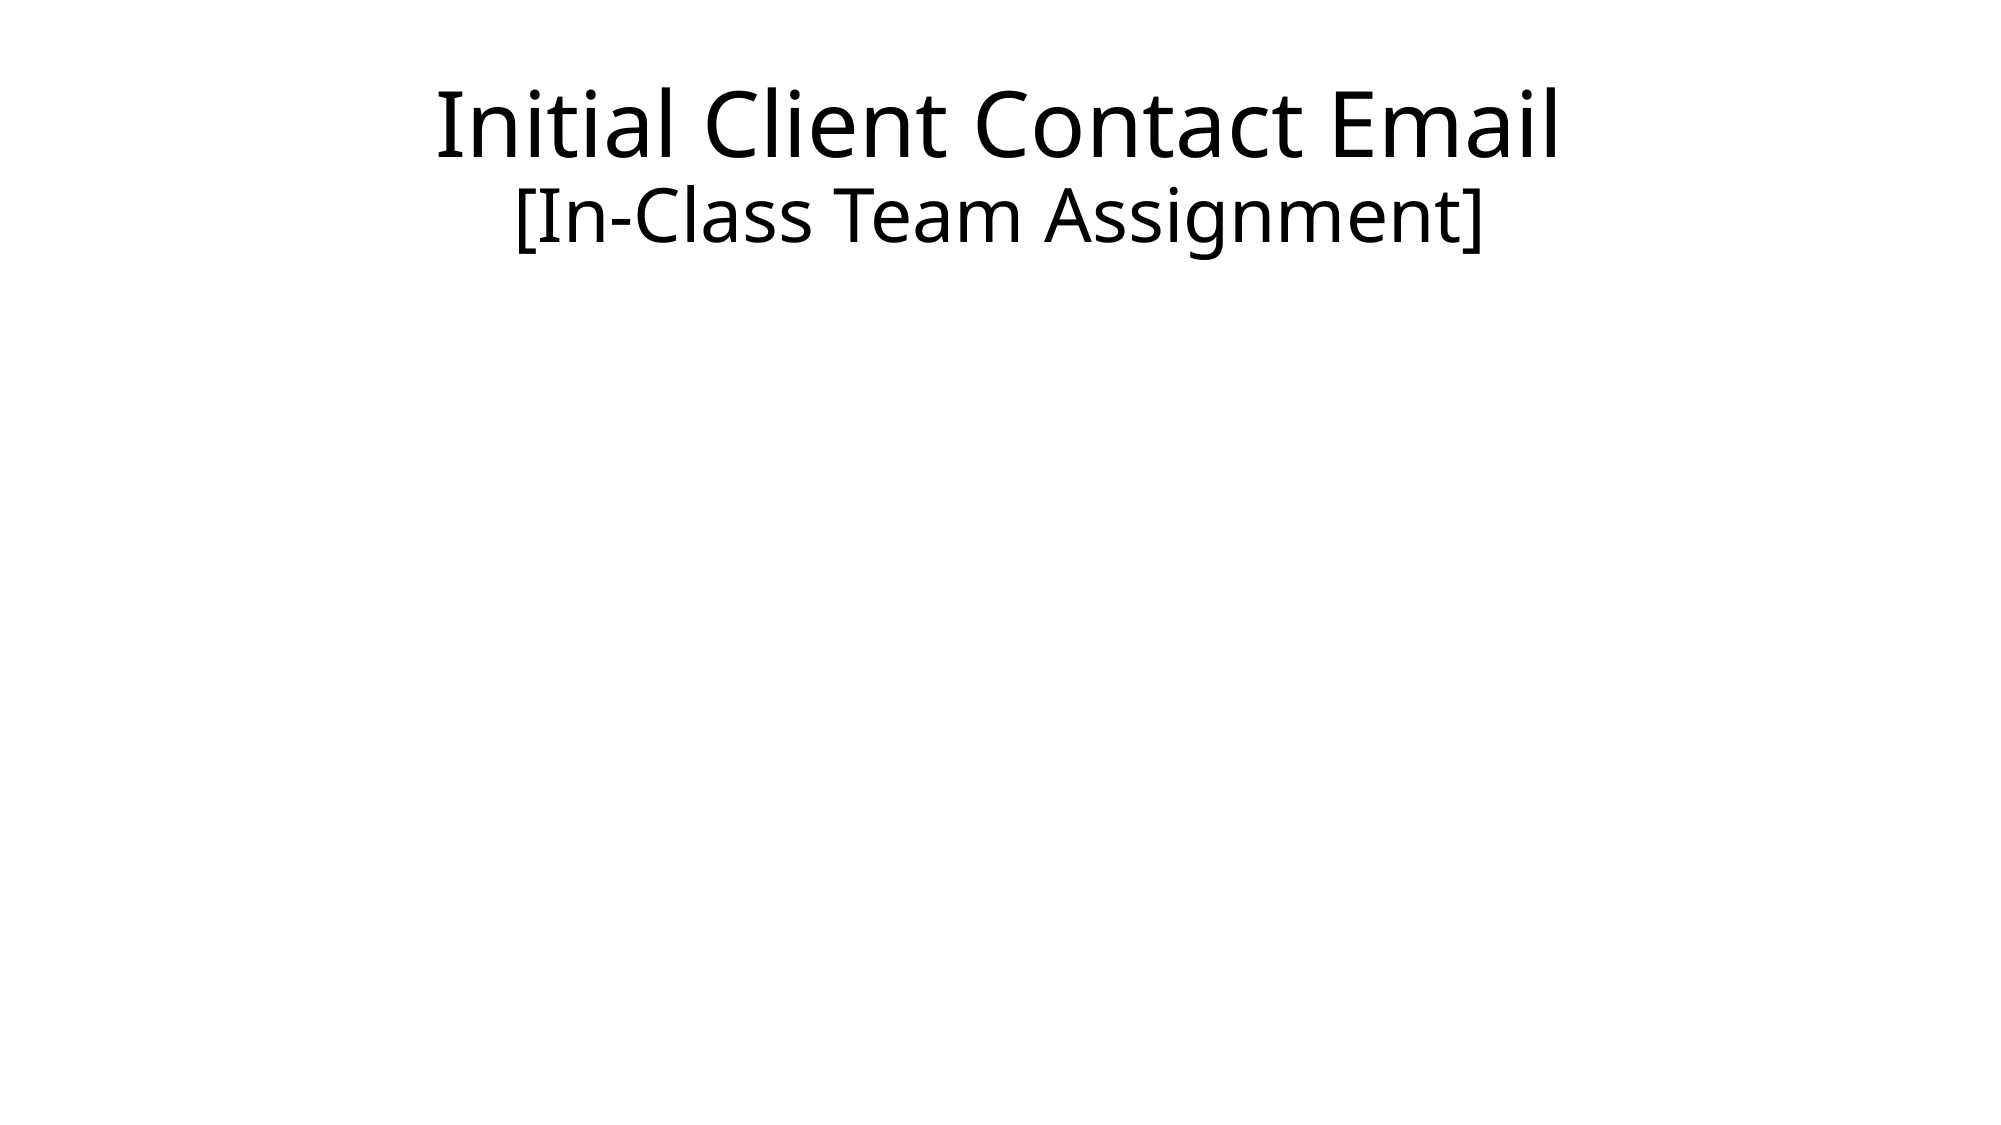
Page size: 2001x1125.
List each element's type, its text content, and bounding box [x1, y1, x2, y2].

title Initial Client Contact Email [In-Class Team Assignment] [137, 59, 1863, 278]
